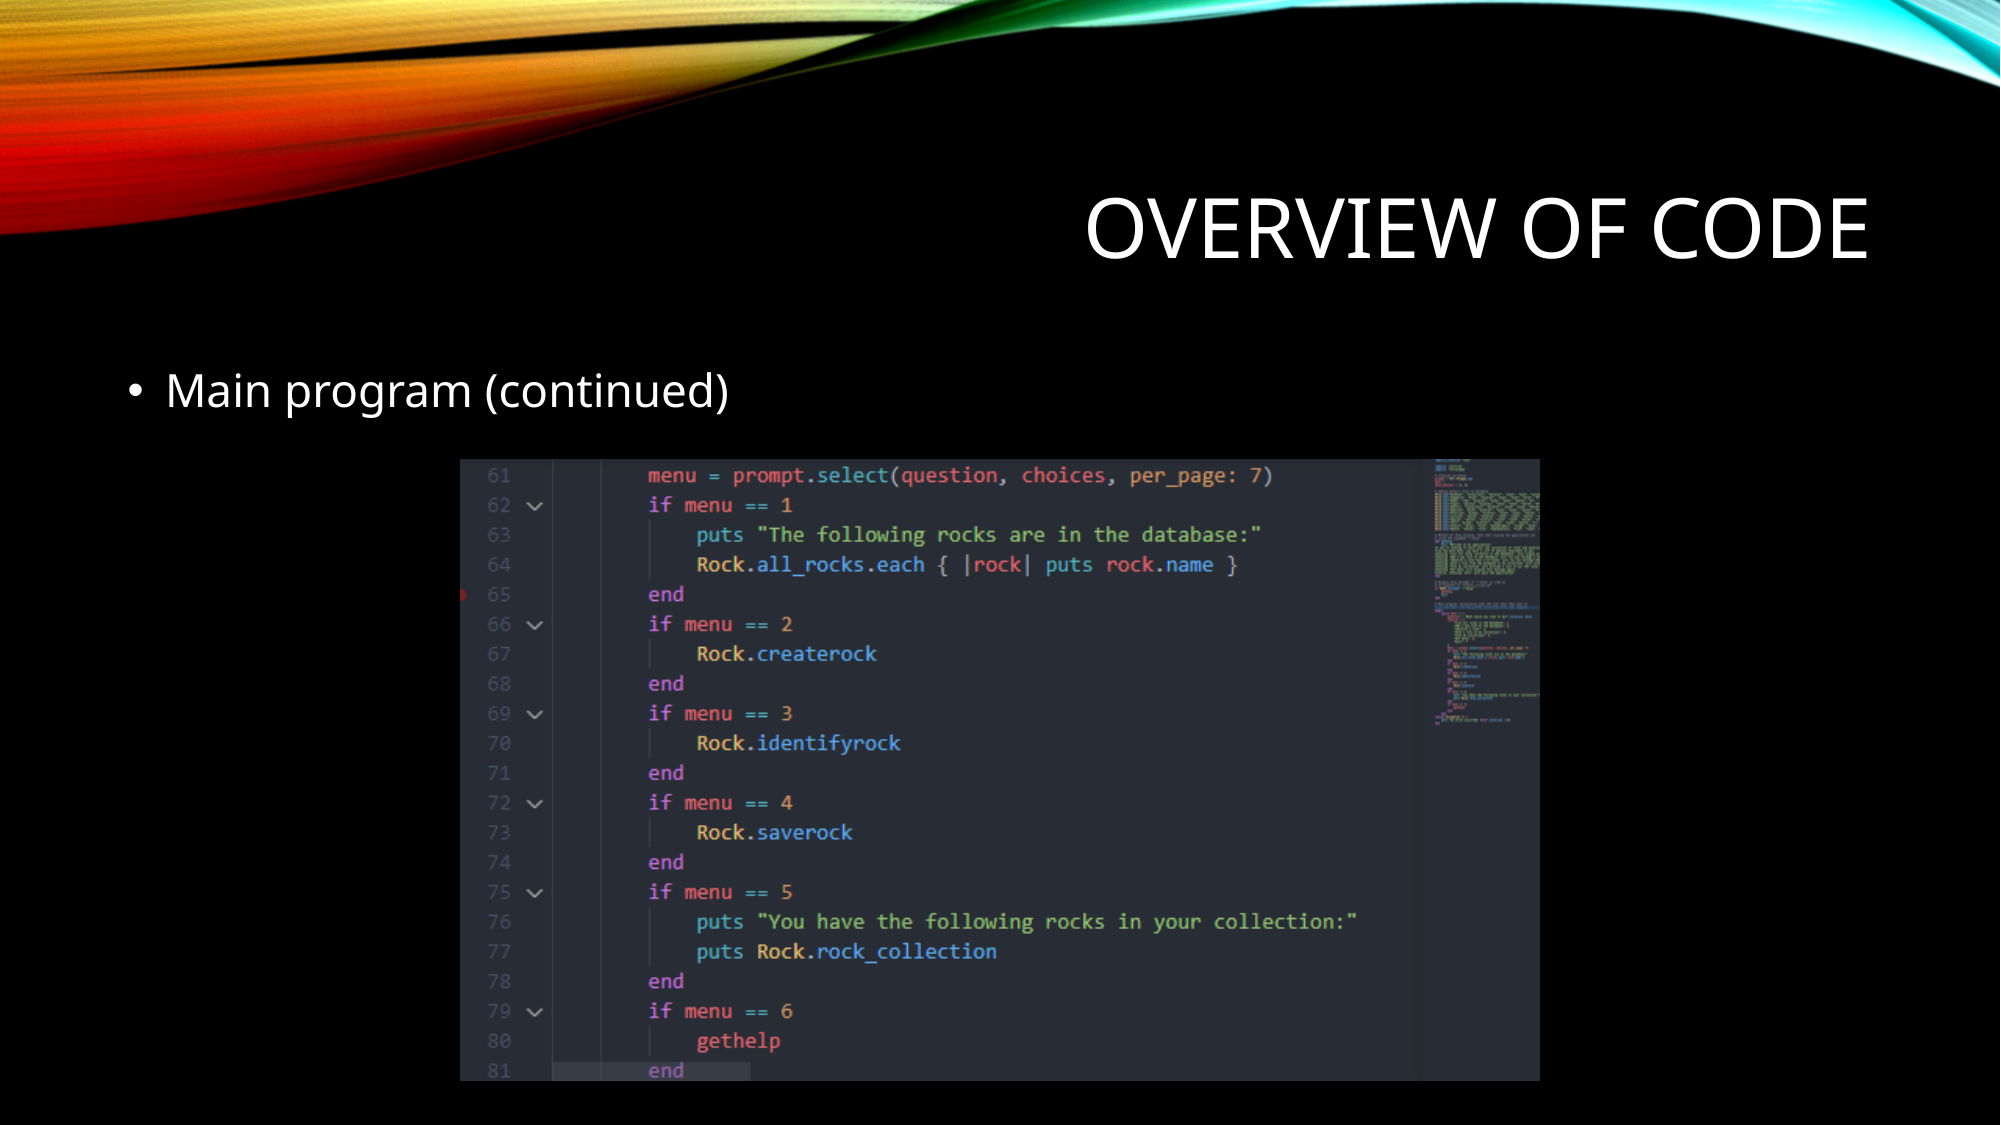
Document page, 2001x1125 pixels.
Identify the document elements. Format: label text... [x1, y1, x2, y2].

picture [459, 459, 1541, 1081]
list Main program (continued) [112, 360, 1888, 1021]
title Overview of Code [474, 125, 1888, 338]
picture [0, 0, 2000, 237]
